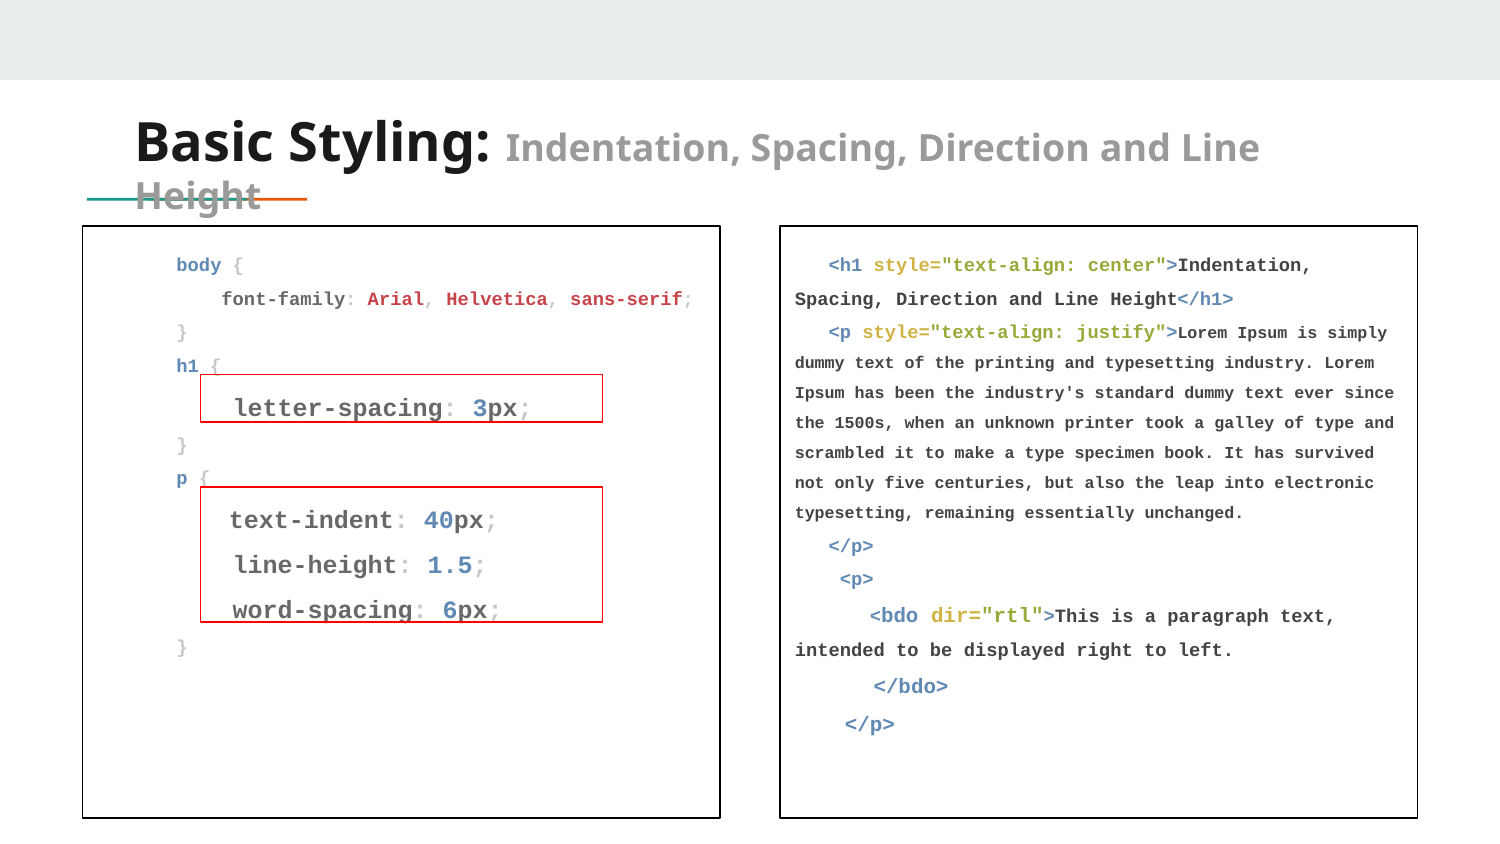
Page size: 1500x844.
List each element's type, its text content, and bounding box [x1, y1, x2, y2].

list body { font-family: Arial, Helvetica, sans-serif; } h1 { letter-spacing: 3px; } p { text-indent: 40px; line-height: 1.5; word-spacing: 6px; } [82, 226, 721, 819]
text_box [200, 487, 603, 622]
text_box [200, 374, 603, 422]
list <h1 style="text-align: center">Indentation, Spacing, Direction and Line Height</h1> <p style="text-align: justify">Lorem Ipsum is simply dummy text of the printing and typesetting industry. Lorem Ipsum has been the industry's standard dummy text ever since the 1500s, when an unknown printer took a galley of type and scrambled it to make a type specimen book. It has survived not only five centuries, but also the leap into electronic typesetting, remaining essentially unchanged. </p> <p> <bdo dir="rtl">This is a paragraph text, intended to be displayed right to left. </bdo> </p> [779, 226, 1418, 819]
title Basic Styling: Indentation, Spacing, Direction and Line Height [119, 92, 1381, 181]
